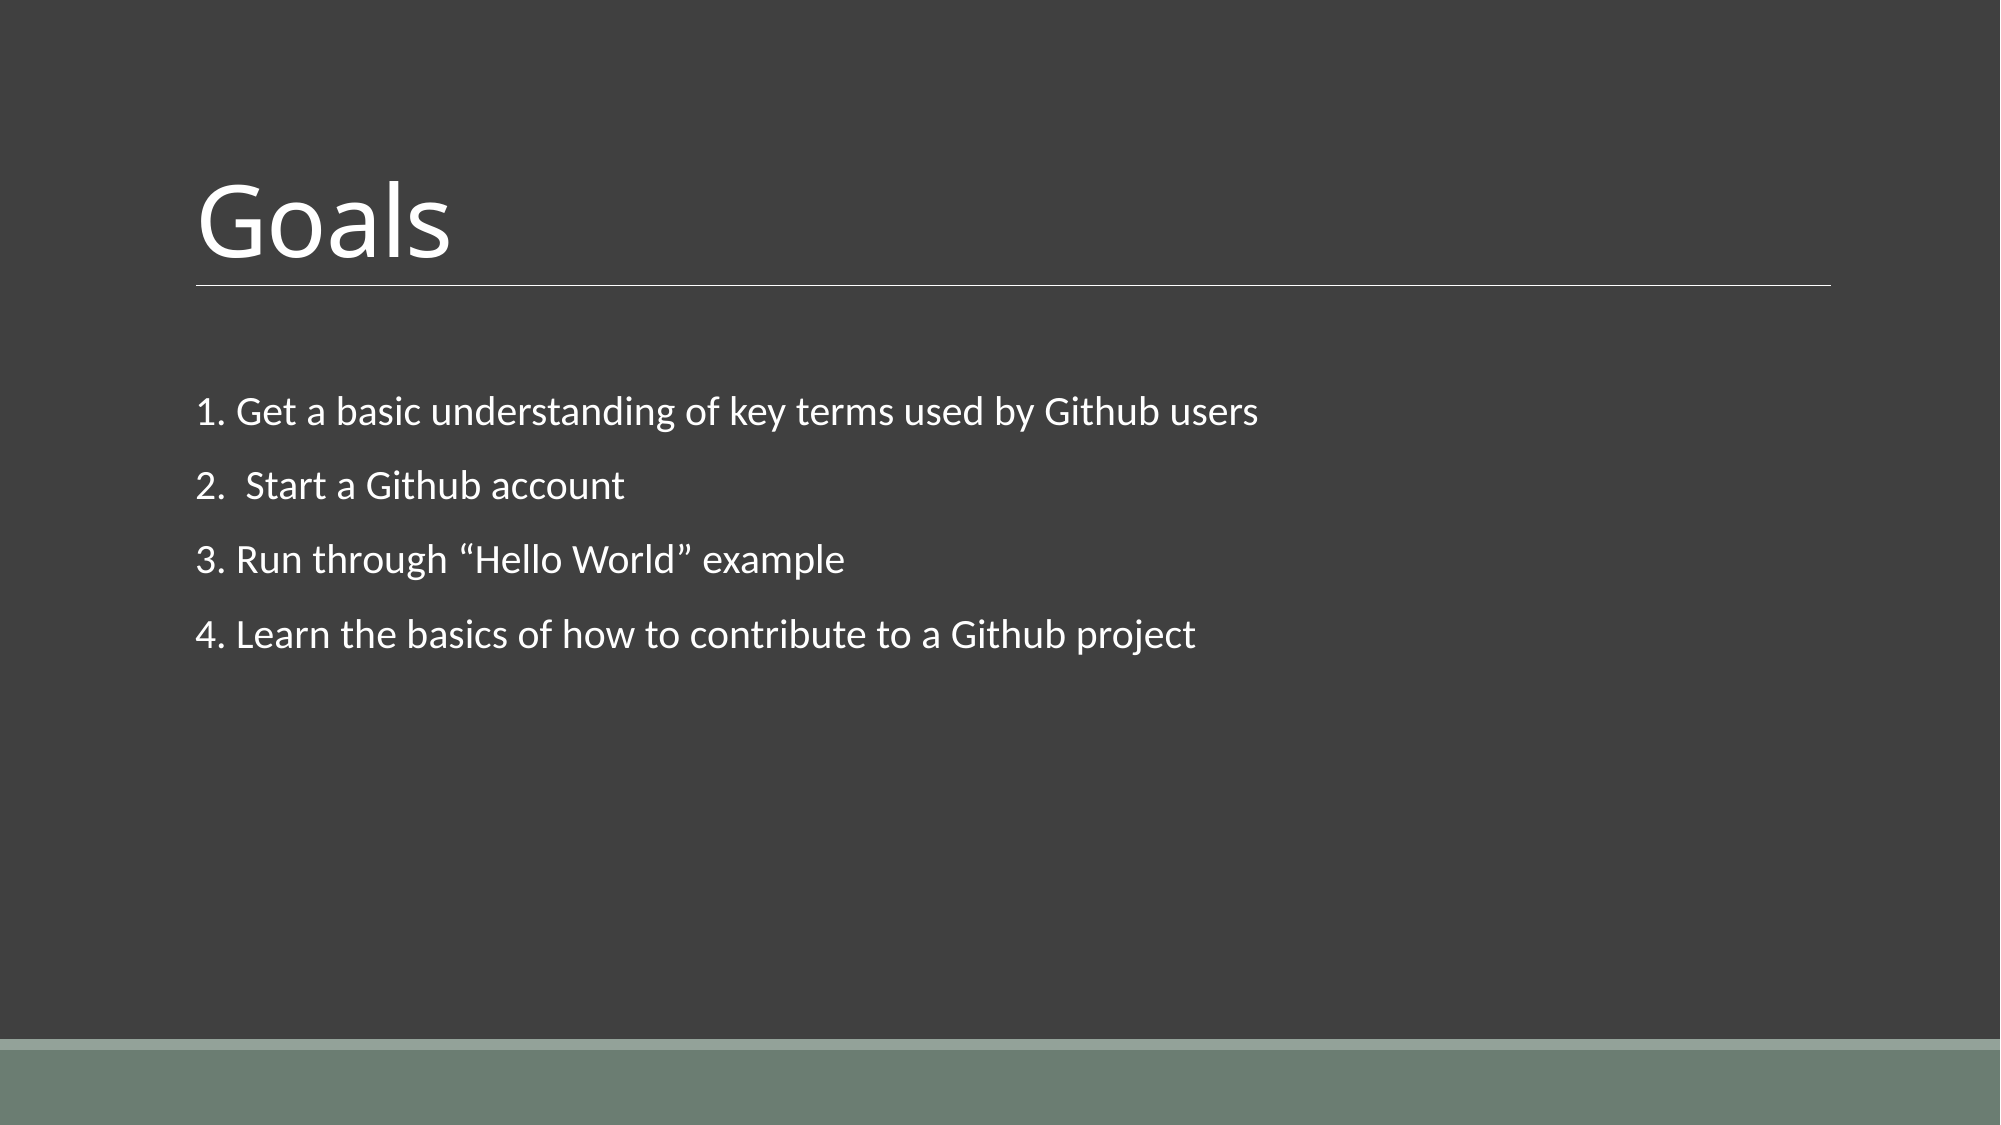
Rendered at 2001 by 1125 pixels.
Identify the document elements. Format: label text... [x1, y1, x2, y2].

list 1. Get a basic understanding of key terms used by Github users 2. Start a Github account 3. Run through “Hello World” example 4. Learn the basics of how to contribute to a Github project [180, 302, 1830, 963]
title Goals [180, 47, 1830, 285]
